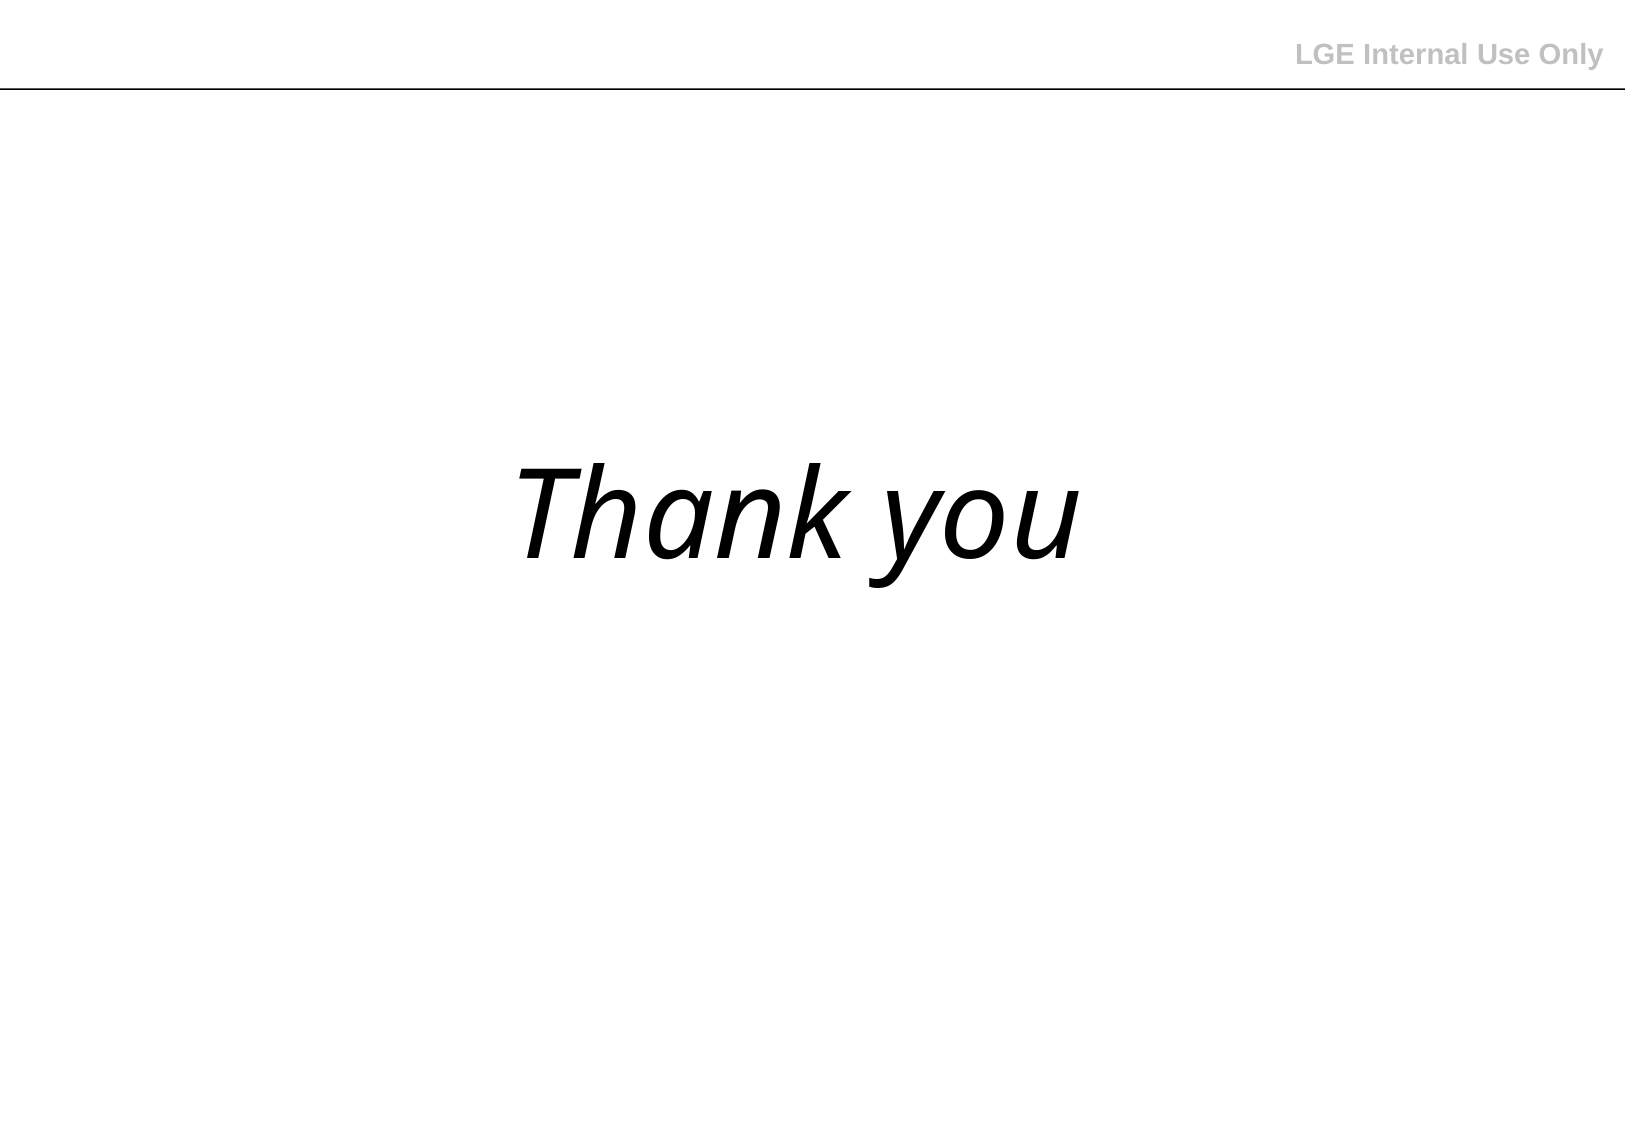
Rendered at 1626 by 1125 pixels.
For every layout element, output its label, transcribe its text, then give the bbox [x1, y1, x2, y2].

text_box Thank you [493, 426, 1173, 592]
